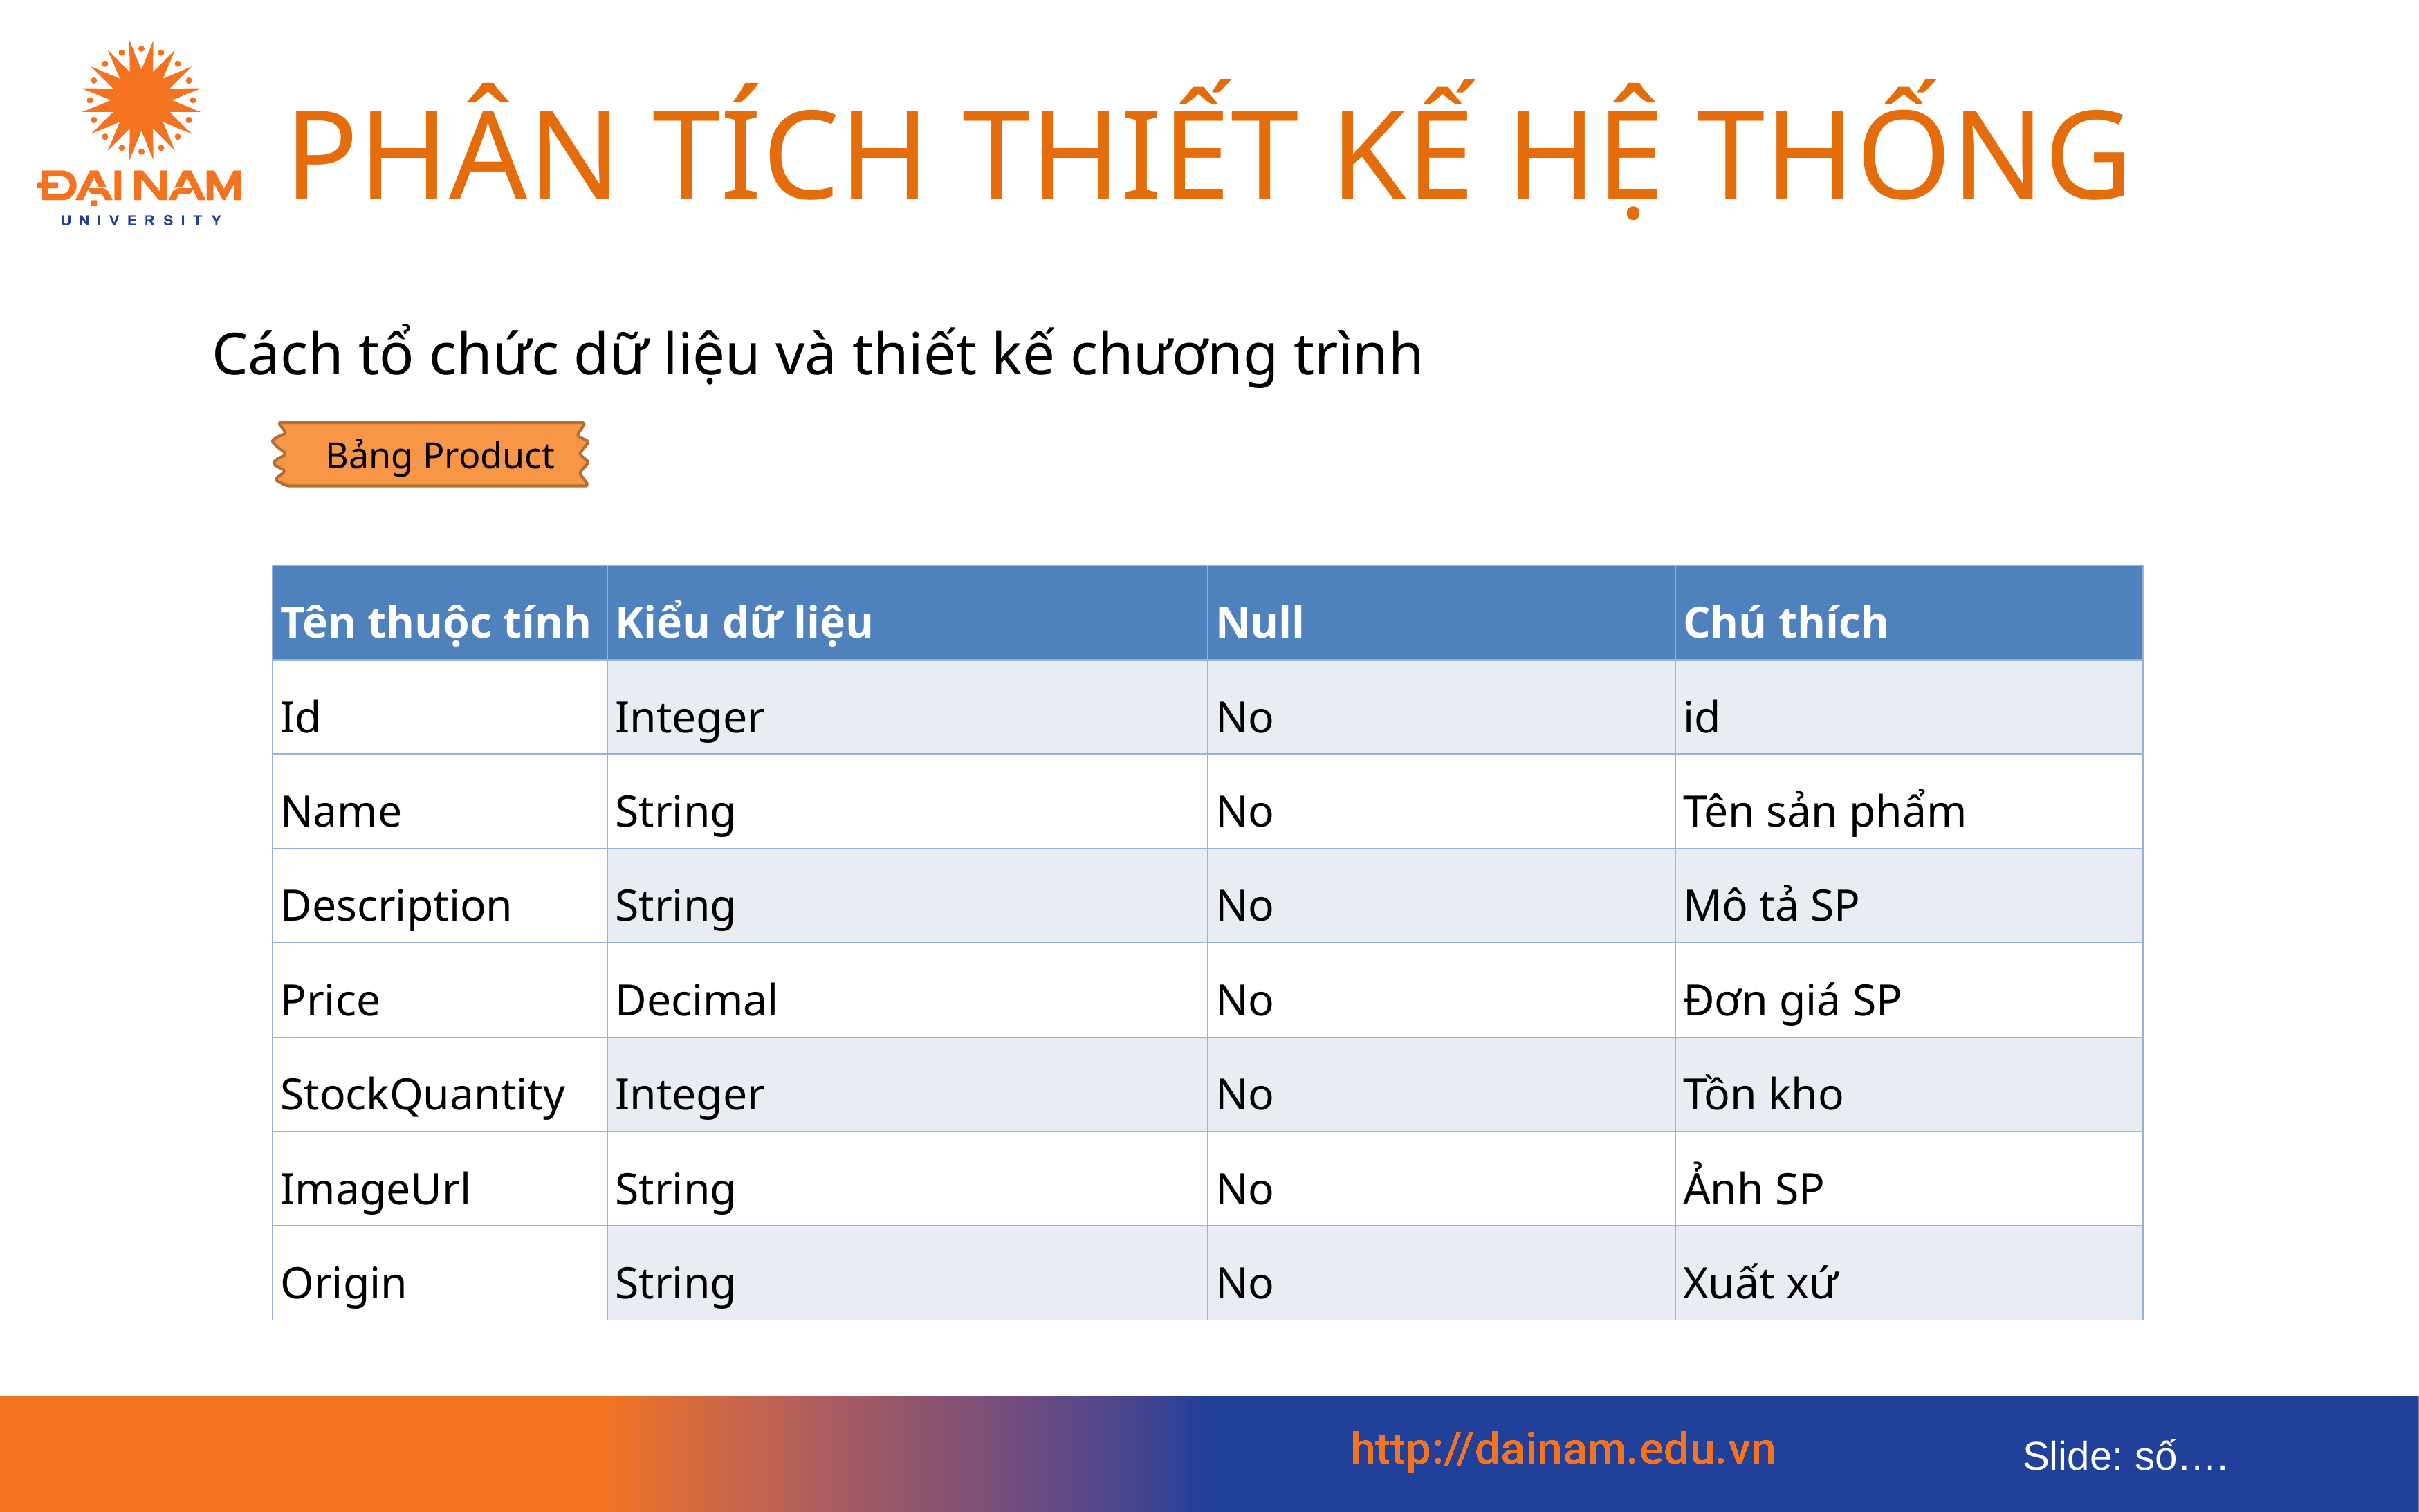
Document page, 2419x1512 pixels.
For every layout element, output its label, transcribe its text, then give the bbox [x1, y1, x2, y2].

table_cell StockQuantity [273, 1038, 607, 1131]
table_cell No [1208, 661, 1675, 753]
table_header Chú thích [1676, 566, 2142, 659]
table_header Kiểu dữ liệu [608, 566, 1207, 659]
picture [0, 1396, 2419, 1512]
table_cell Description [273, 849, 607, 942]
table_cell String [608, 1132, 1207, 1225]
table_cell Integer [608, 1038, 1207, 1131]
table_cell No [1208, 849, 1675, 942]
table_cell Price [273, 943, 607, 1037]
table_cell No [1208, 1132, 1675, 1225]
table_header Null [1208, 566, 1675, 659]
table_cell Integer [608, 661, 1207, 753]
text_box [271, 421, 589, 488]
table_cell id [1676, 661, 2142, 753]
table_cell Mô tả SP [1676, 849, 2142, 942]
table_cell ImageUrl [273, 1132, 607, 1225]
text_box Bảng Product [293, 427, 588, 481]
table_cell Decimal [608, 943, 1207, 1037]
picture [37, 40, 120, 225]
table_cell No [1208, 755, 1675, 848]
table_cell Đơn giá SP [1676, 943, 2142, 1037]
table_cell String [608, 755, 1207, 848]
table_cell String [608, 1226, 1207, 1320]
table_cell Id [273, 661, 607, 753]
table_cell Xuất xứ [1676, 1226, 2142, 1320]
table_cell No [1208, 1038, 1675, 1131]
text_box Cách tổ chức dữ liệu và thiết kế chương trình [189, 305, 2060, 412]
title PHÂN TÍCH THIẾT KẾ HỆ THỐNG [120, 24, 2298, 276]
table_cell Ảnh SP [1676, 1132, 2142, 1225]
table_cell No [1208, 943, 1675, 1037]
table_header Tên thuộc tính [273, 566, 607, 659]
table_cell Name [273, 755, 607, 848]
table_cell No [1208, 1226, 1675, 1320]
table_cell Origin [273, 1226, 607, 1320]
table_cell String [608, 849, 1207, 942]
table_cell Tồn kho [1676, 1038, 2142, 1131]
table_cell Tên sản phẩm [1676, 755, 2142, 848]
